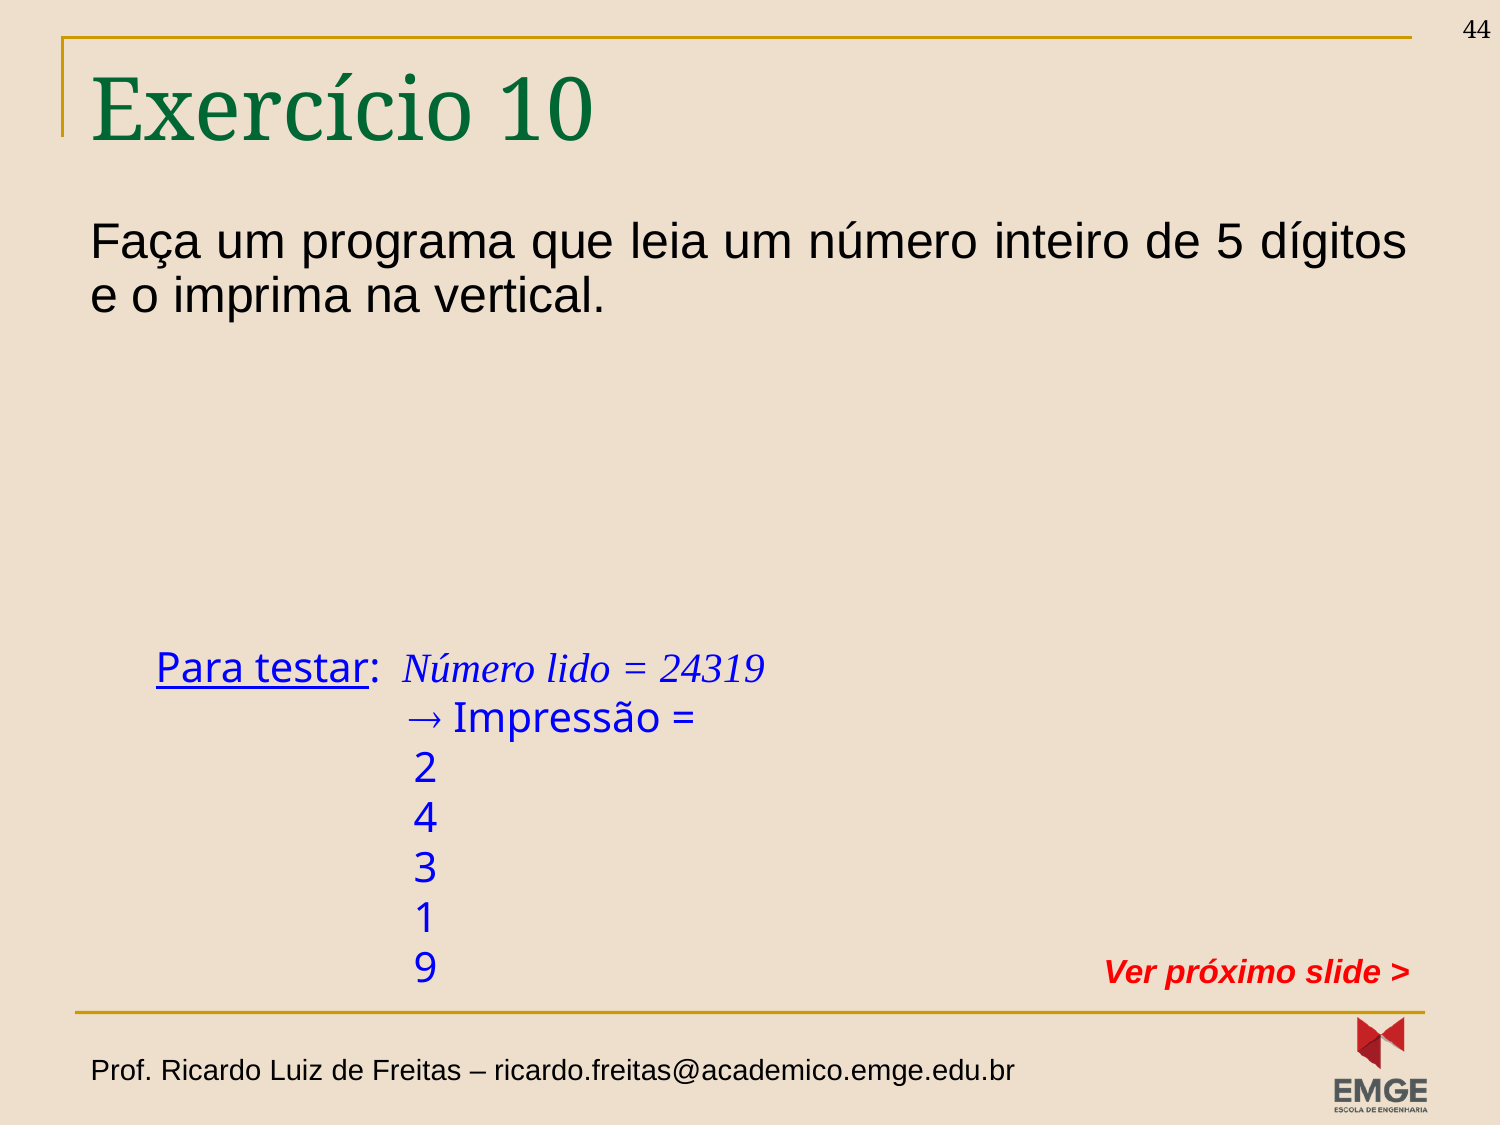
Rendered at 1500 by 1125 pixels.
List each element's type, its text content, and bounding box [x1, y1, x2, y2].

text_box Ver próximo slide > [1088, 947, 1425, 999]
list Faça um programa que leia um número inteiro de 5 dígitos e o imprima na vertical. [75, 208, 1424, 364]
picture [1328, 1012, 1433, 1116]
text_box Para testar: Número lido = 24319  Impressão = 2 4 3 1 9 [140, 633, 1358, 999]
title Exercício 10 [75, 45, 1425, 233]
slide_number 44 [1392, 0, 1500, 55]
